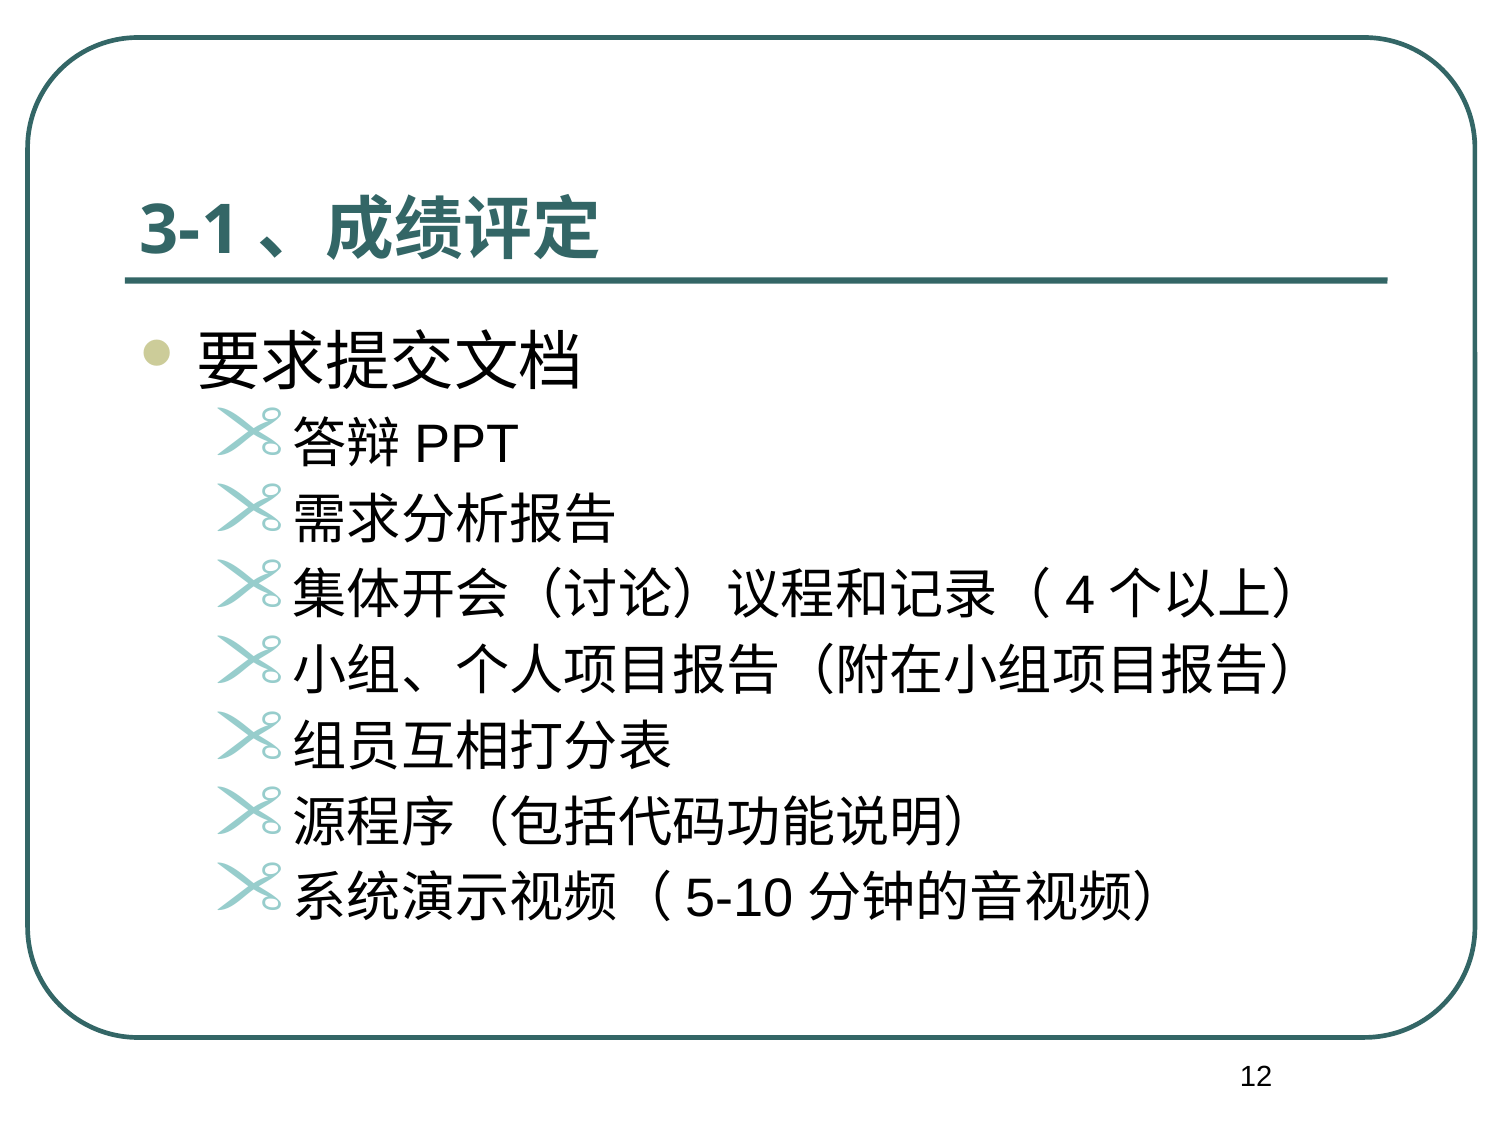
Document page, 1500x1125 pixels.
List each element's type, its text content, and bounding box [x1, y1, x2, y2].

text_box [1125, 1049, 1388, 1125]
list 要求提交文档 答辩PPT 需求分析报告 集体开会（讨论）议程和记录（4个以上） 小组、个人项目报告（附在小组项目报告） 组员互相打分表 源程序（包括代码功能说明） 系统演示视频（5-10分钟的音视频） [124, 312, 1388, 976]
title 3-1、成绩评定 [124, 87, 1388, 276]
